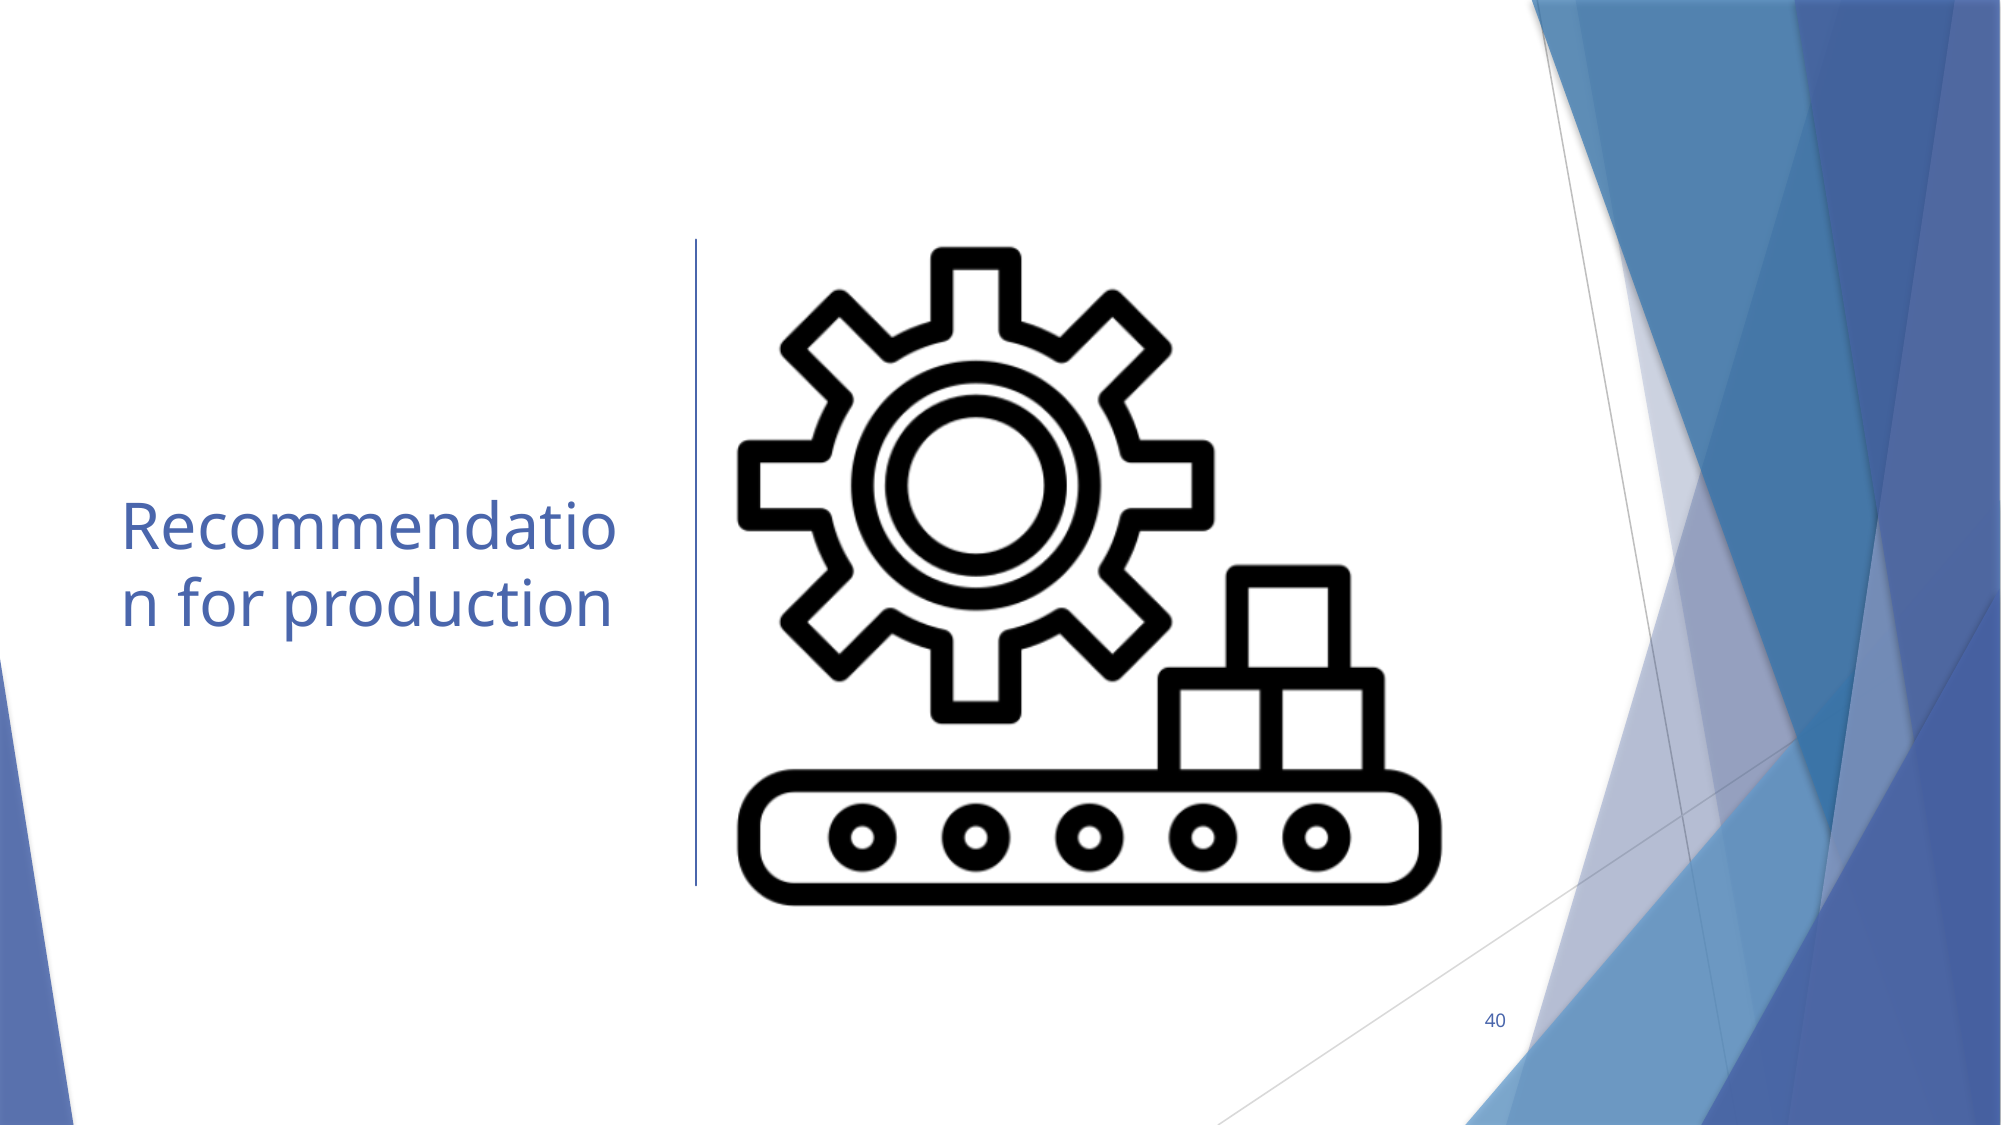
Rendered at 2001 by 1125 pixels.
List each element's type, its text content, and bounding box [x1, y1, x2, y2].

slide_number 40 [1409, 991, 1522, 1051]
picture [715, 203, 1466, 955]
title Recommendation for production [105, 133, 658, 991]
